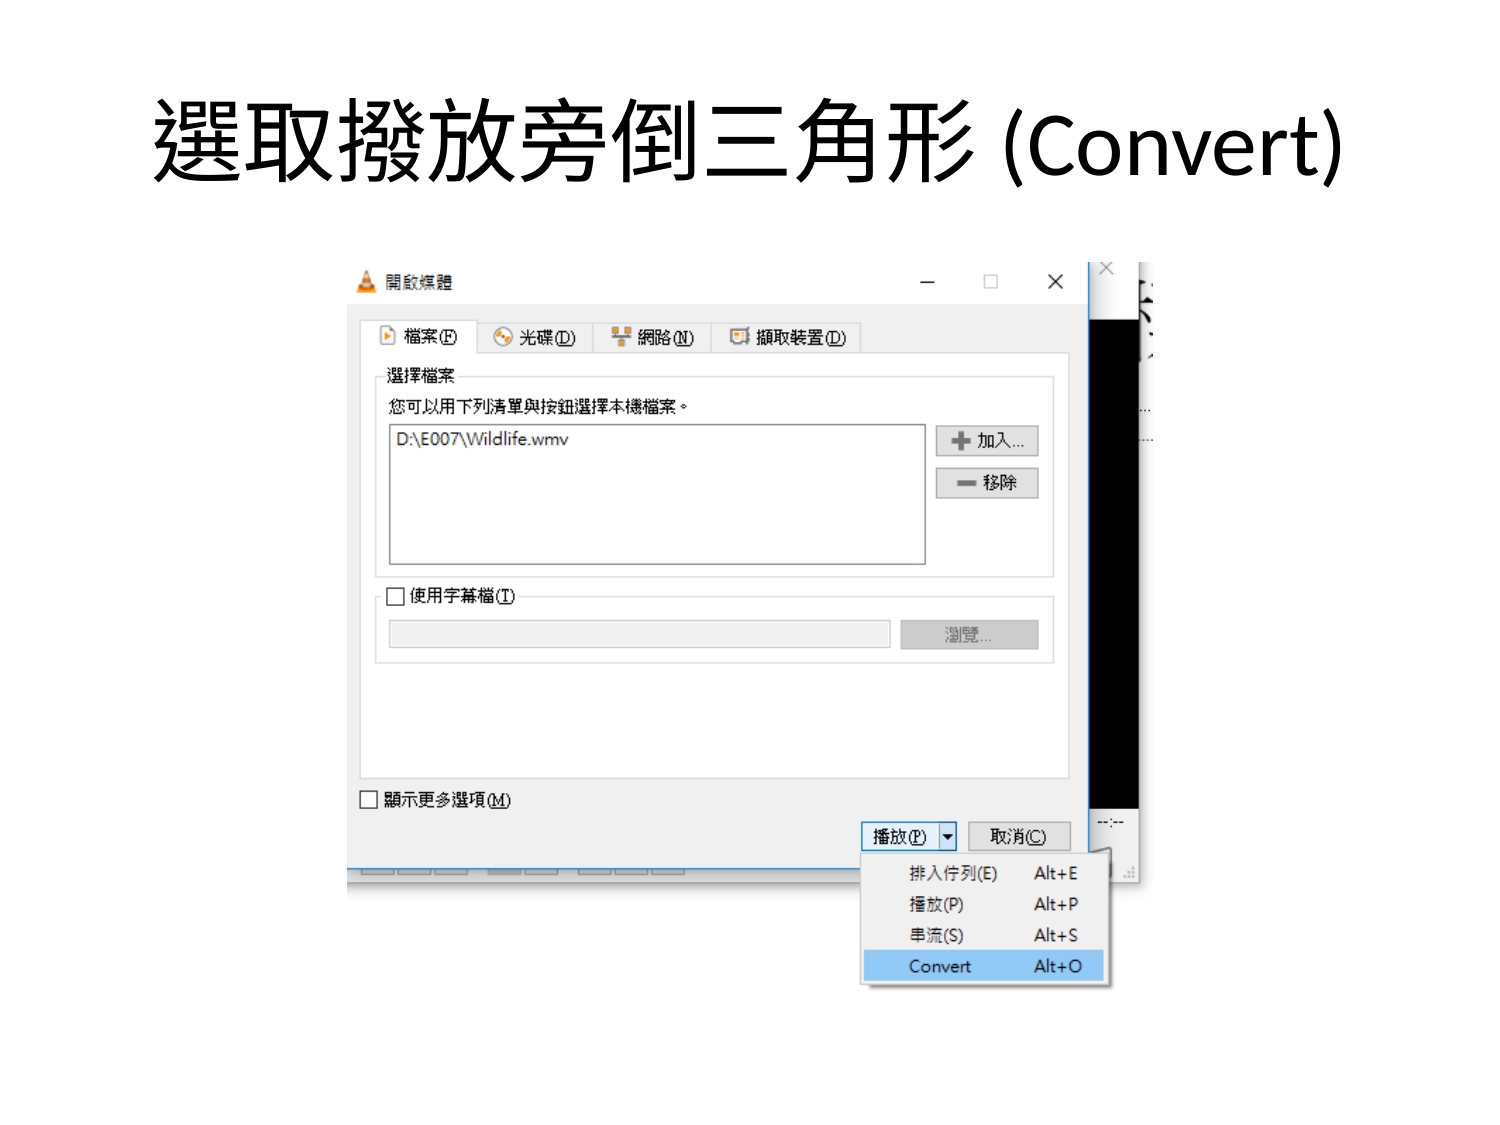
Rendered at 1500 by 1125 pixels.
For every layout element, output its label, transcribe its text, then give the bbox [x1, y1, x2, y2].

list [346, 262, 1154, 1006]
title 選取撥放旁倒三角形(Convert) [75, 45, 1425, 233]
